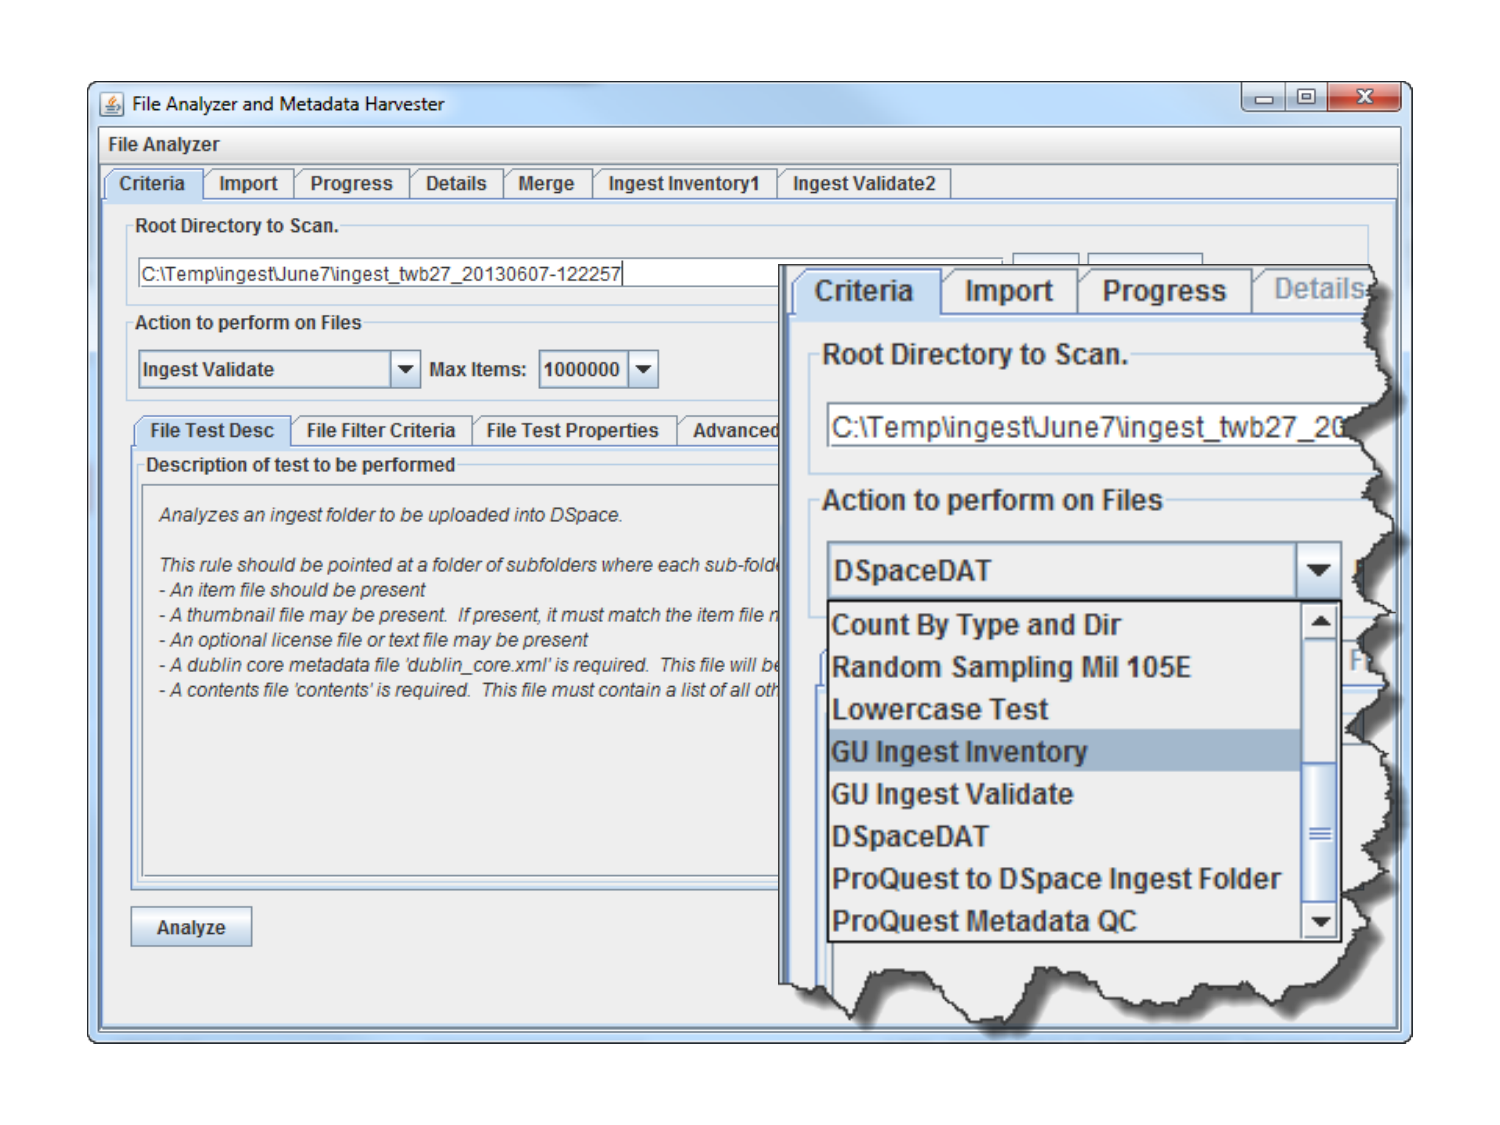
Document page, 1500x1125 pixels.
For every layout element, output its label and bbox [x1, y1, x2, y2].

picture [87, 80, 1449, 1073]
